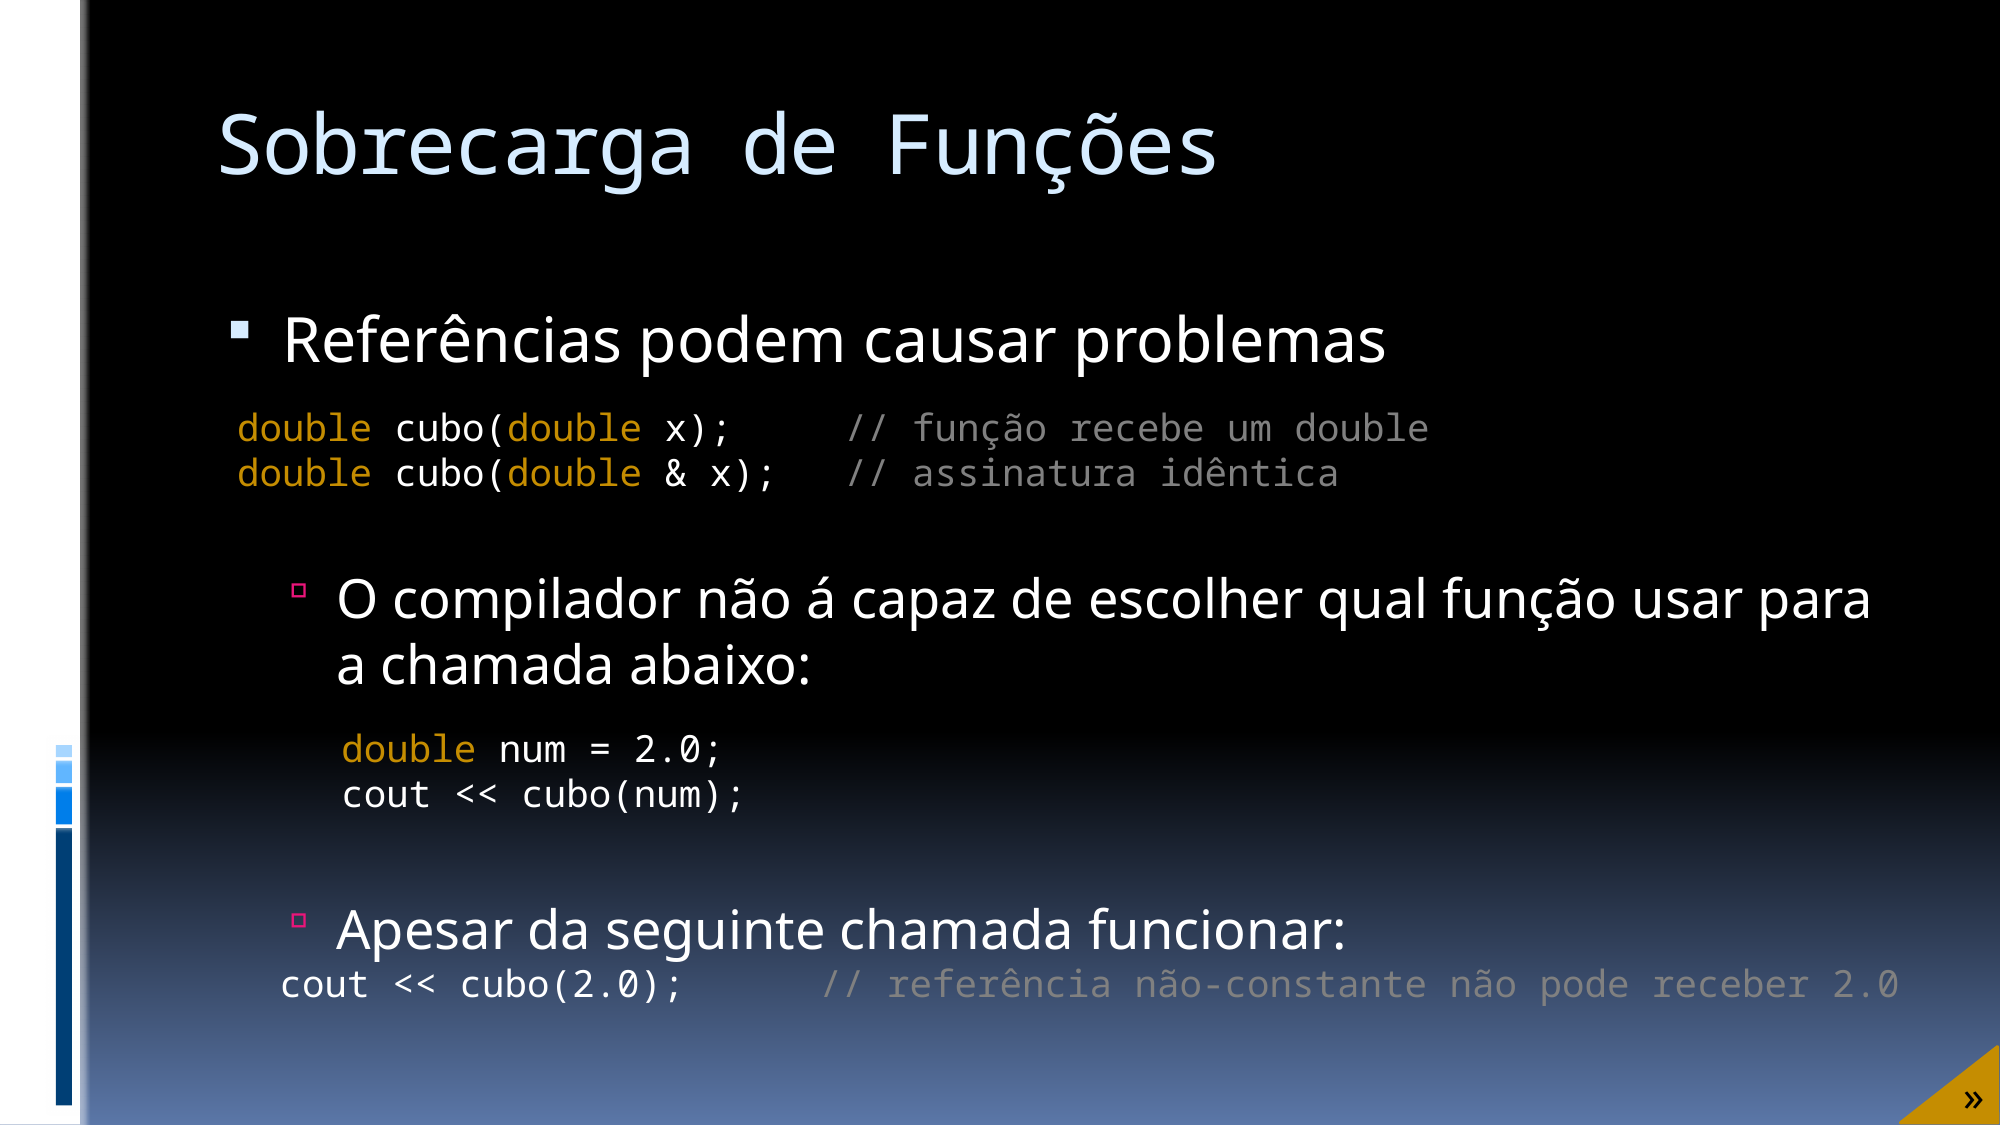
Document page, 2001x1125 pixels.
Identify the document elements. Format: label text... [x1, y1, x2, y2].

text_box double cubo(double x); // função recebe um double double cubo(double & x); // assinatura idêntica [222, 396, 1445, 501]
list Referências podem causar problemas O compilador não á capaz de escolher qual função usar para a chamada abaixo: Apesar da seguinte chamada funcionar: [200, 292, 1900, 1043]
text_box double num = 2.0; cout << cubo(num); [326, 717, 1367, 823]
text_box cout << cubo(2.0); // referência não-constante não pode receber 2.0 [264, 952, 1915, 1012]
title Sobrecarga de Funções [200, 83, 1900, 234]
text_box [1899, 1046, 2000, 1125]
